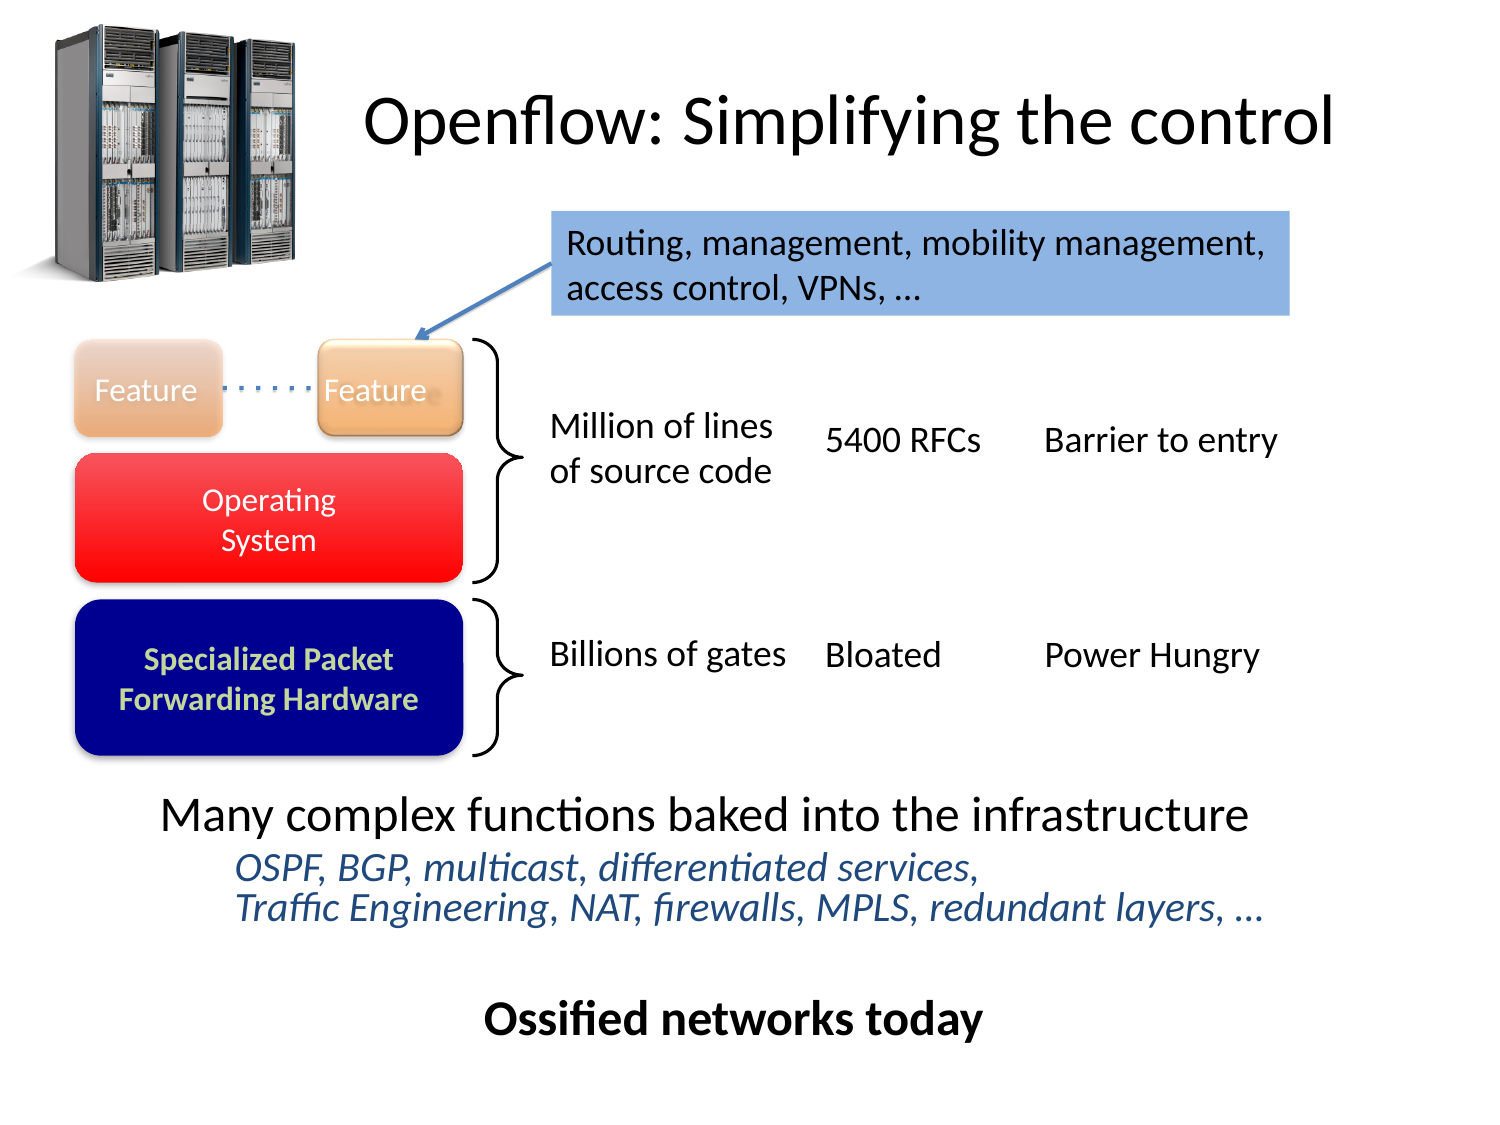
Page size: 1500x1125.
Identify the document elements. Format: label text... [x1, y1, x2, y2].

text_box Barrier to entry [1029, 407, 1294, 468]
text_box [309, 333, 473, 450]
text_box Power Hungry [1029, 622, 1276, 683]
text_box Specialized Packet Forwarding Hardware [75, 599, 464, 756]
picture [0, 3, 363, 301]
text_box Operating System [74, 453, 464, 583]
text_box Bloated [825, 622, 958, 683]
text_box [472, 349, 812, 583]
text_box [414, 210, 1292, 340]
title Openflow: Simplifying the control [367, 40, 1467, 191]
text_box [472, 599, 820, 756]
text_box 5400 RFCs [816, 407, 997, 468]
text_box Feature [74, 339, 222, 437]
text_box Many complex functions baked into the infrastructure OSPF, BGP, multicast, differentiated services, Traffic Engineering, NAT, firewalls, MPLS, redundant layers, … Ossified networks today [144, 785, 1323, 1111]
